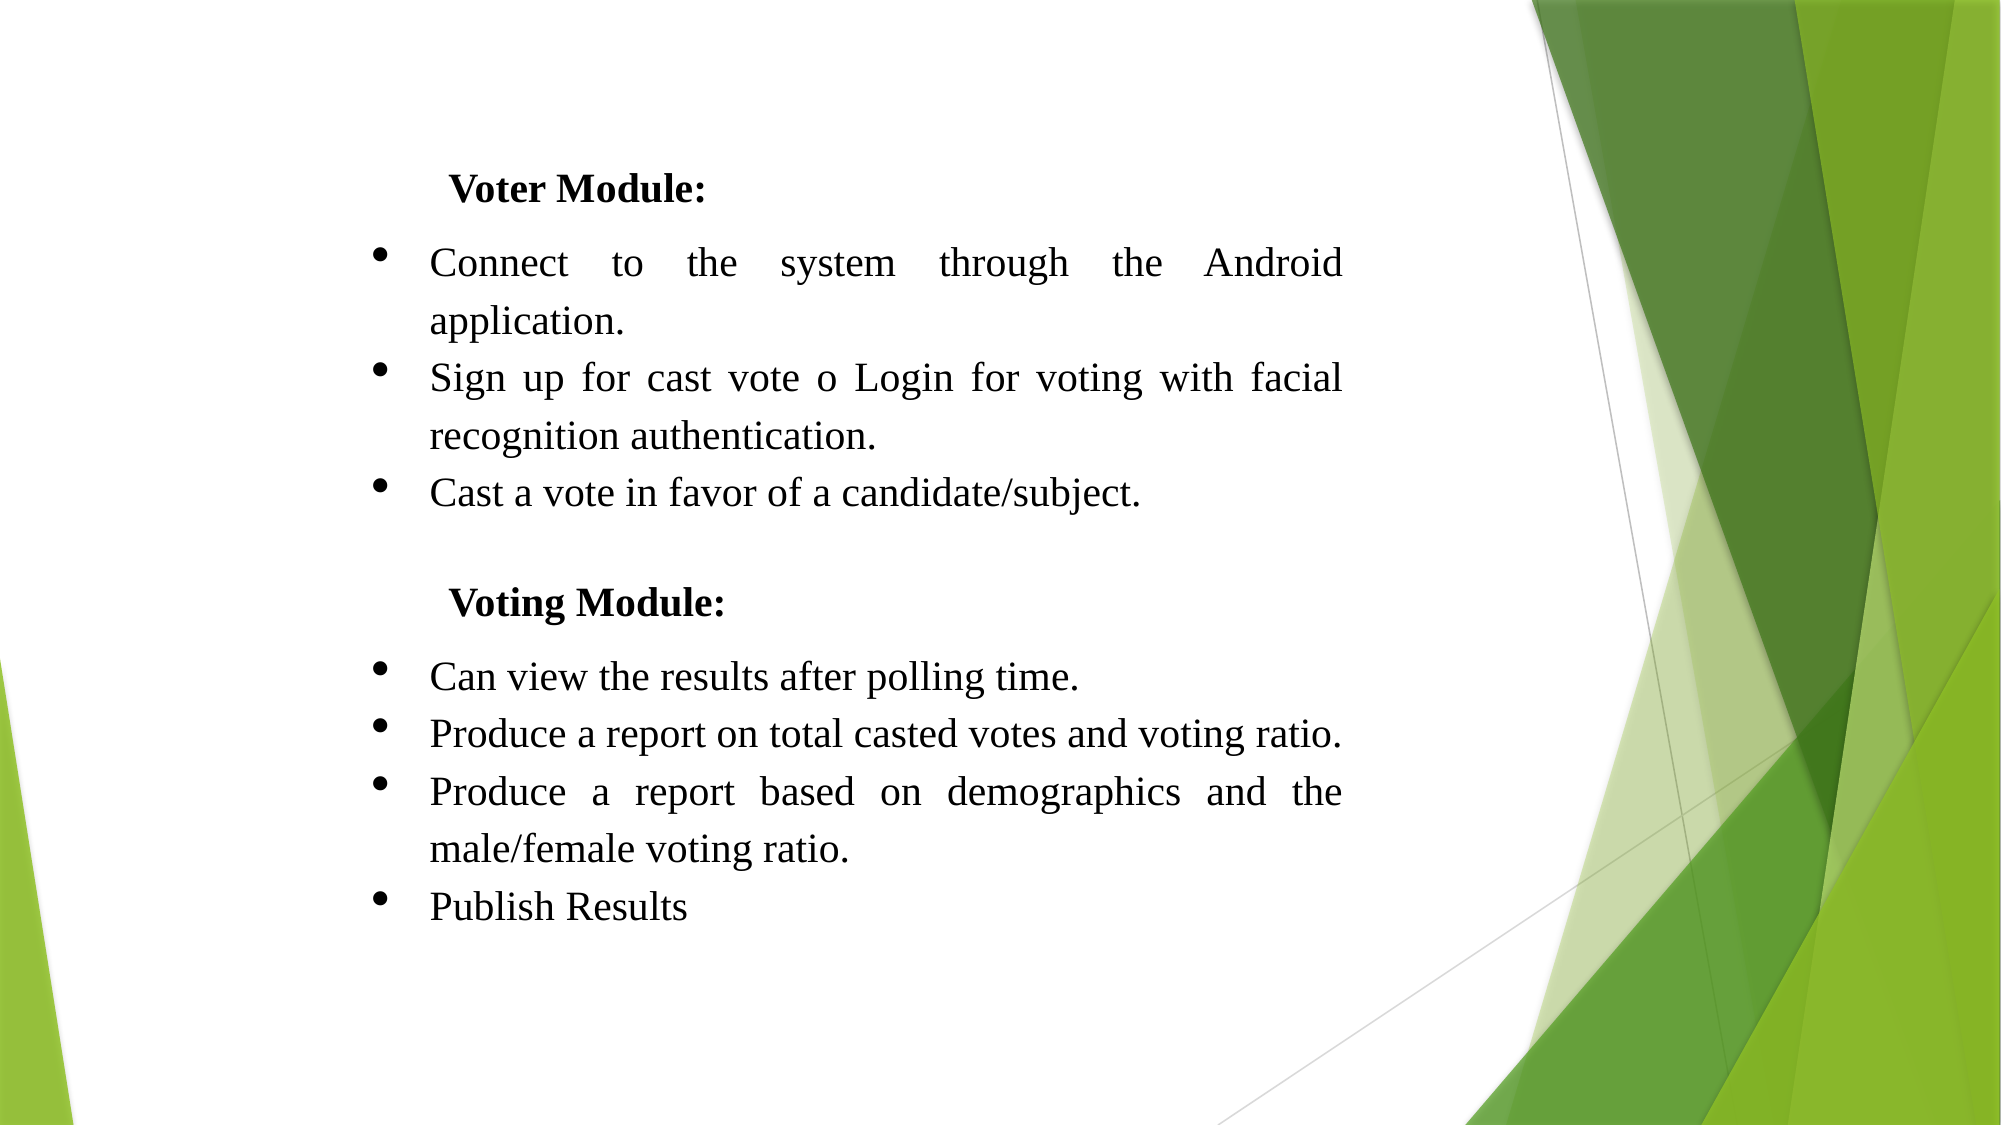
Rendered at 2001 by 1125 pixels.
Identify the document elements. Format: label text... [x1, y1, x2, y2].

text_box Voter Module: Connect to the system through the Android application. Sign up for cast vote o Login for voting with facial recognition authentication. Cast a vote in favor of a candidate/subject. Voting Module: Can view the results after polling time. Produce a report on total casted votes and voting ratio. Produce a report based on demographics and the male/female voting ratio. Publish Results [358, 145, 1359, 936]
